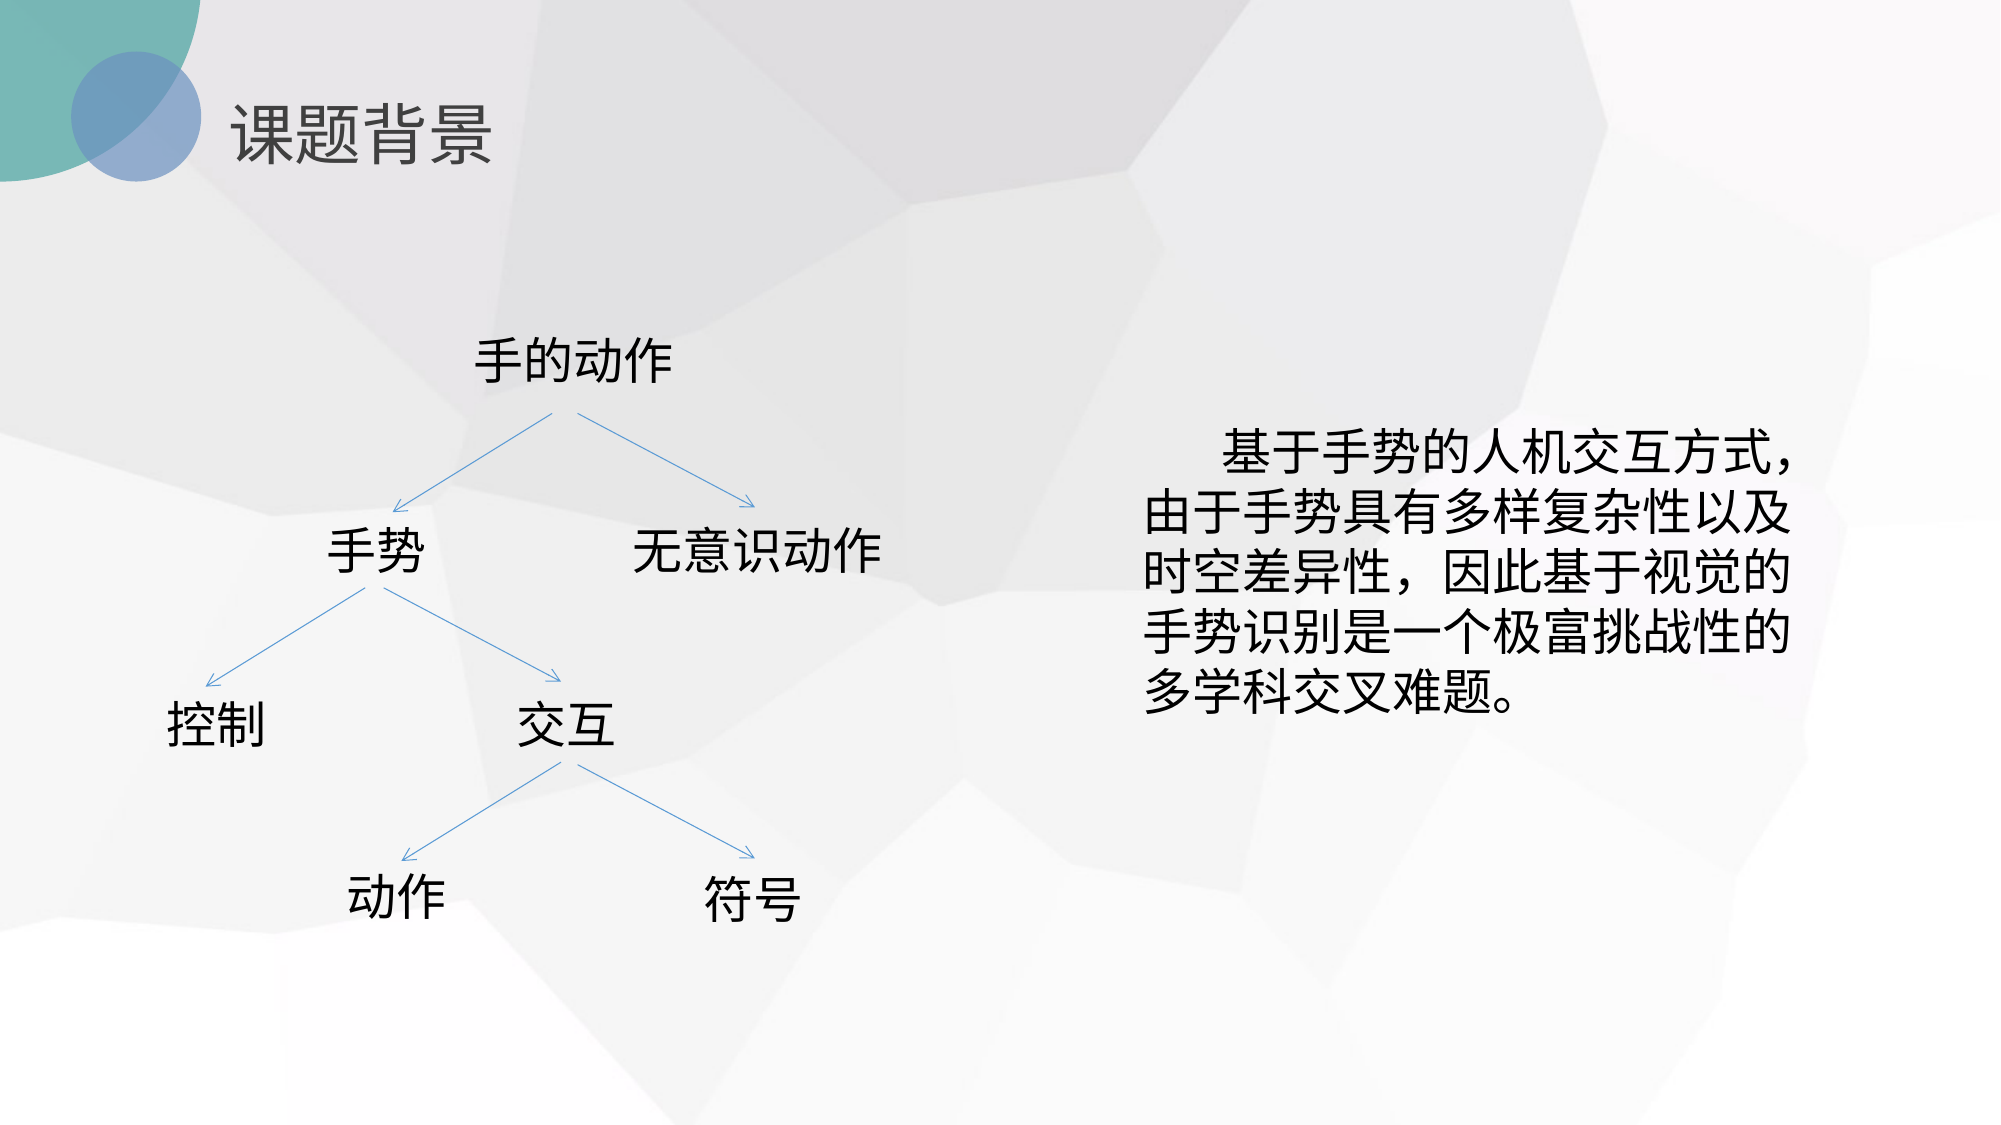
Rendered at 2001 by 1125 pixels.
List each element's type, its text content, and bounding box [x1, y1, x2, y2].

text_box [151, 322, 913, 937]
picture [0, 0, 2001, 1125]
text_box 课题背景 [213, 85, 540, 181]
text_box [70, 50, 203, 183]
text_box [0, 0, 202, 183]
text_box 基于手势的人机交互方式，由于手势具有多样复杂性以及时空差异性，因此基于视觉的手势识别是一个极富挑战性的多学科交叉难题。 [1127, 413, 1817, 729]
